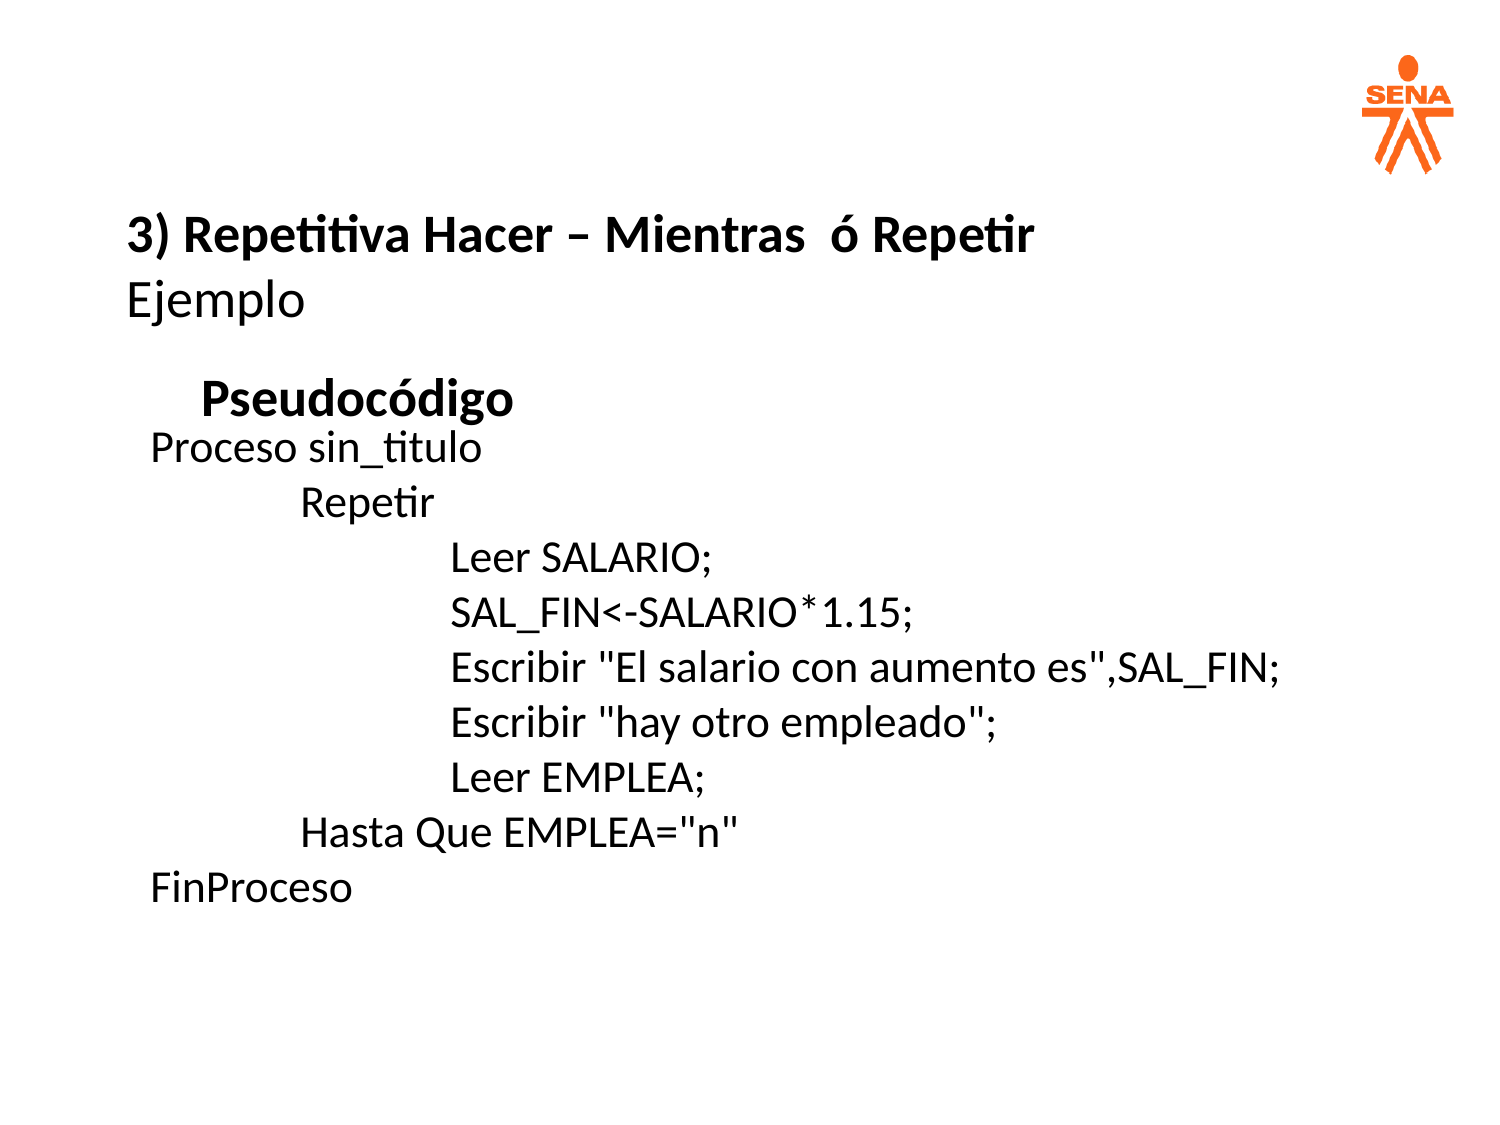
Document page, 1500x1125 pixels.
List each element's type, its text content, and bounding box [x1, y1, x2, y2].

text_box Proceso sin_titulo Repetir Leer SALARIO; SAL_FIN<-SALARIO*1.15; Escribir "El salario con aumento es",SAL_FIN; Escribir "hay otro empleado"; Leer EMPLEA; Hasta Que EMPLEA="n" FinProceso [135, 408, 1412, 919]
text_box Pseudocódigo [112, 354, 1435, 435]
picture [1330, 0, 1500, 208]
text_box 3) Repetitiva Hacer – Mientras ó Repetir Ejemplo [112, 191, 1388, 336]
